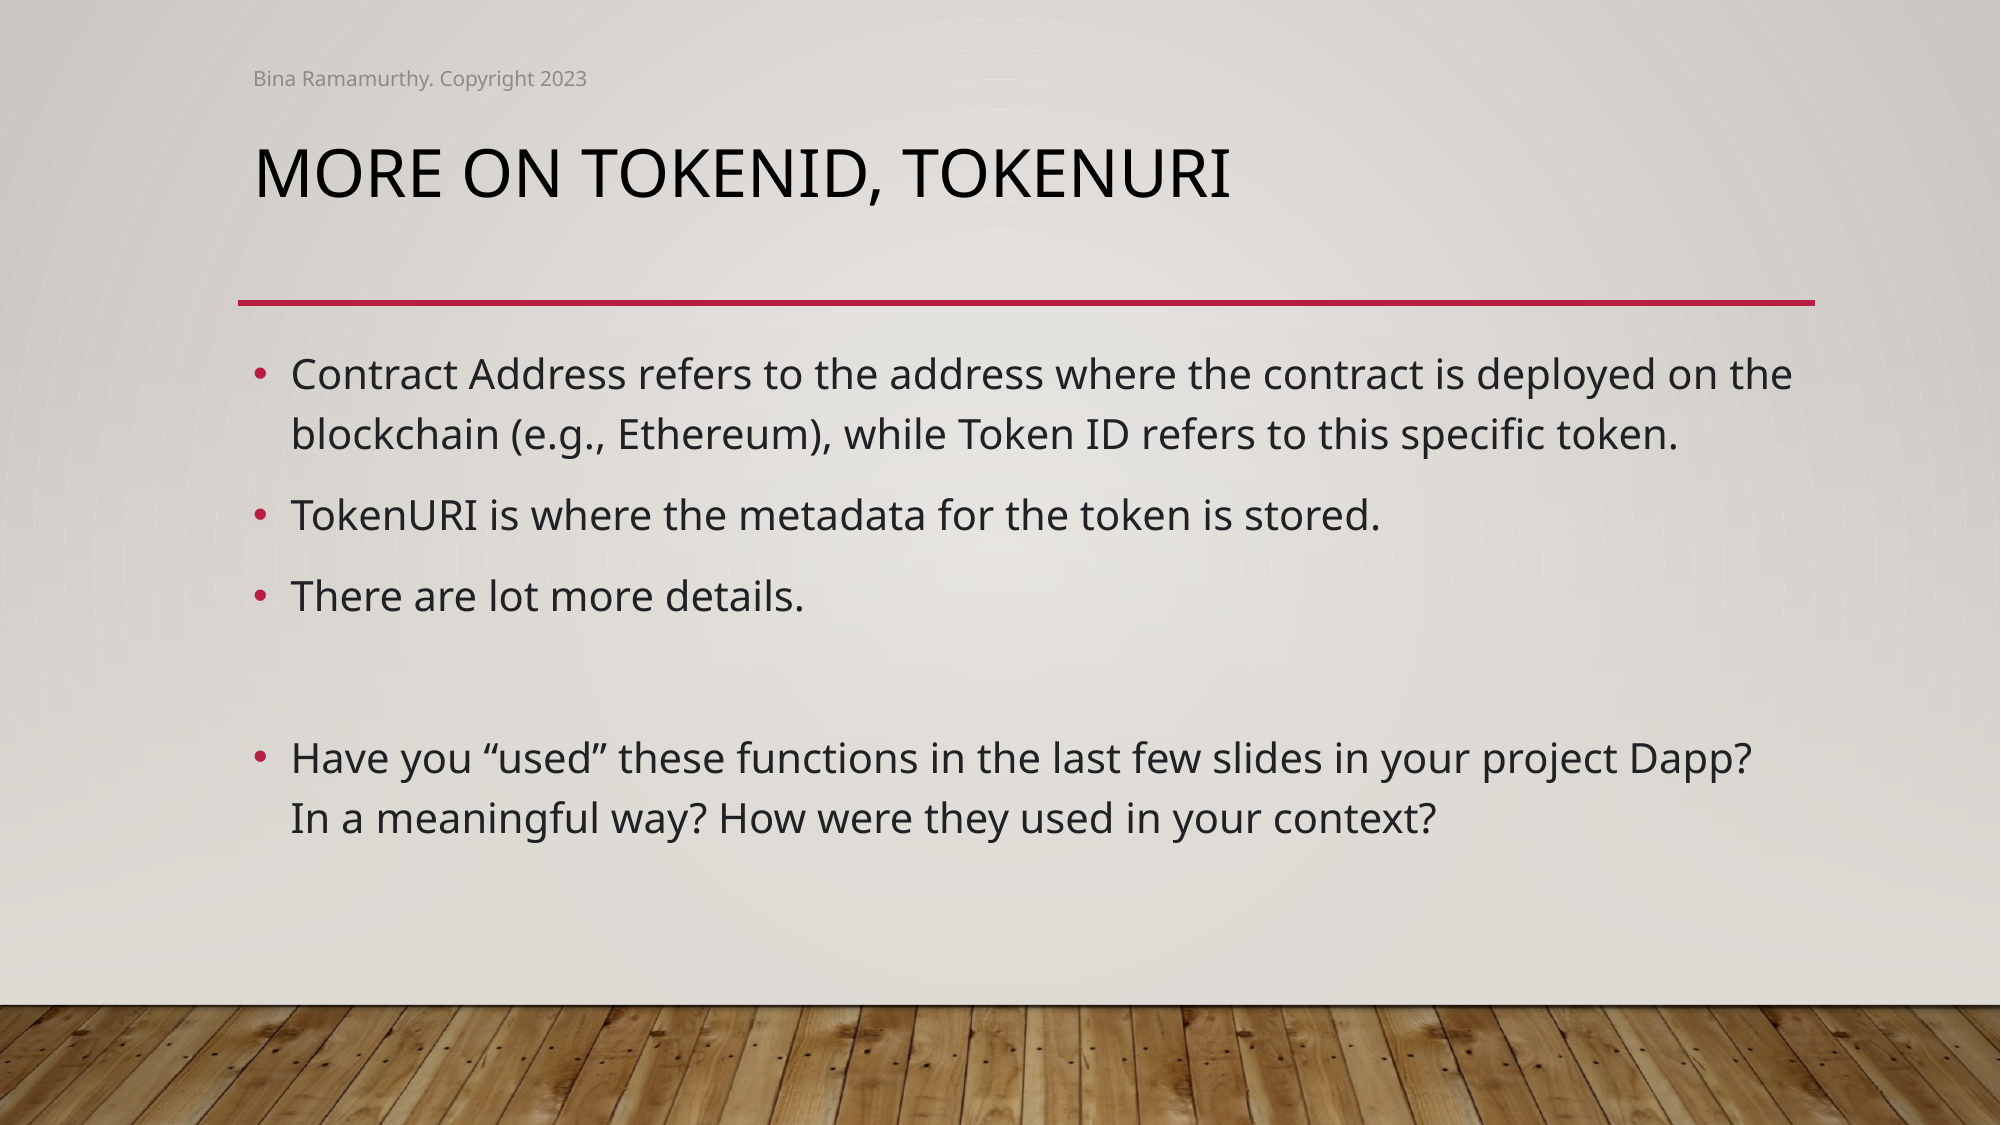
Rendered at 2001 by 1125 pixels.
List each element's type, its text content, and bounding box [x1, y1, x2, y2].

title More on TokenId, TokenURI [238, 131, 1814, 305]
list Contract Address refers to the address where the contract is deployed on the blockchain (e.g., Ethereum), while Token ID refers to this specific token. TokenURI is where the metadata for the token is stored. There are lot more details. Have you “used” these functions in the last few slides in your project Dapp? In a meaningful way? How were they used in your context? [238, 330, 1814, 897]
footer Bina Ramamurthy. Copyright 2023 [238, 54, 1213, 105]
picture [0, 1005, 2000, 1125]
